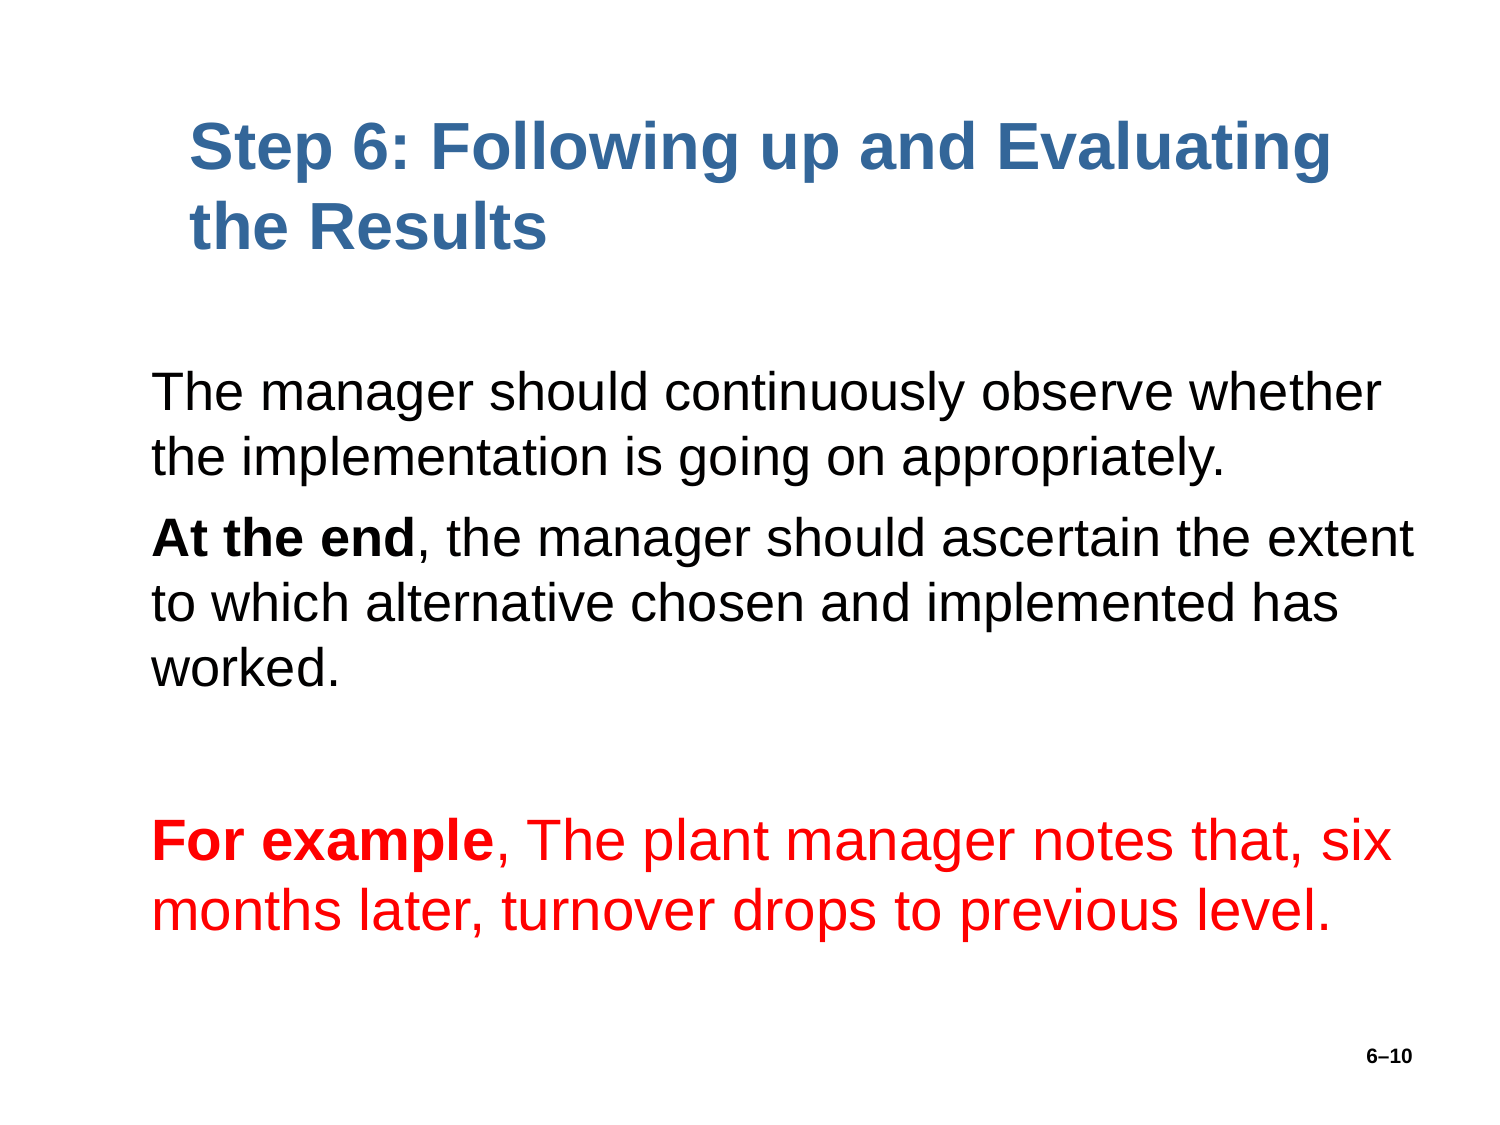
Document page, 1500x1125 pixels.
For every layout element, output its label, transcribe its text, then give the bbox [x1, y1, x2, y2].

list The manager should continuously observe whether the implementation is going on appropriately. At the end, the manager should ascertain the extent to which alternative chosen and implemented has worked. For example, The plant manager notes that, six months later, turnover drops to previous level. [99, 262, 1438, 988]
title Step 6: Following up and Evaluating the Results [174, 94, 1413, 262]
slide_number 6–10 [1049, 999, 1413, 1076]
